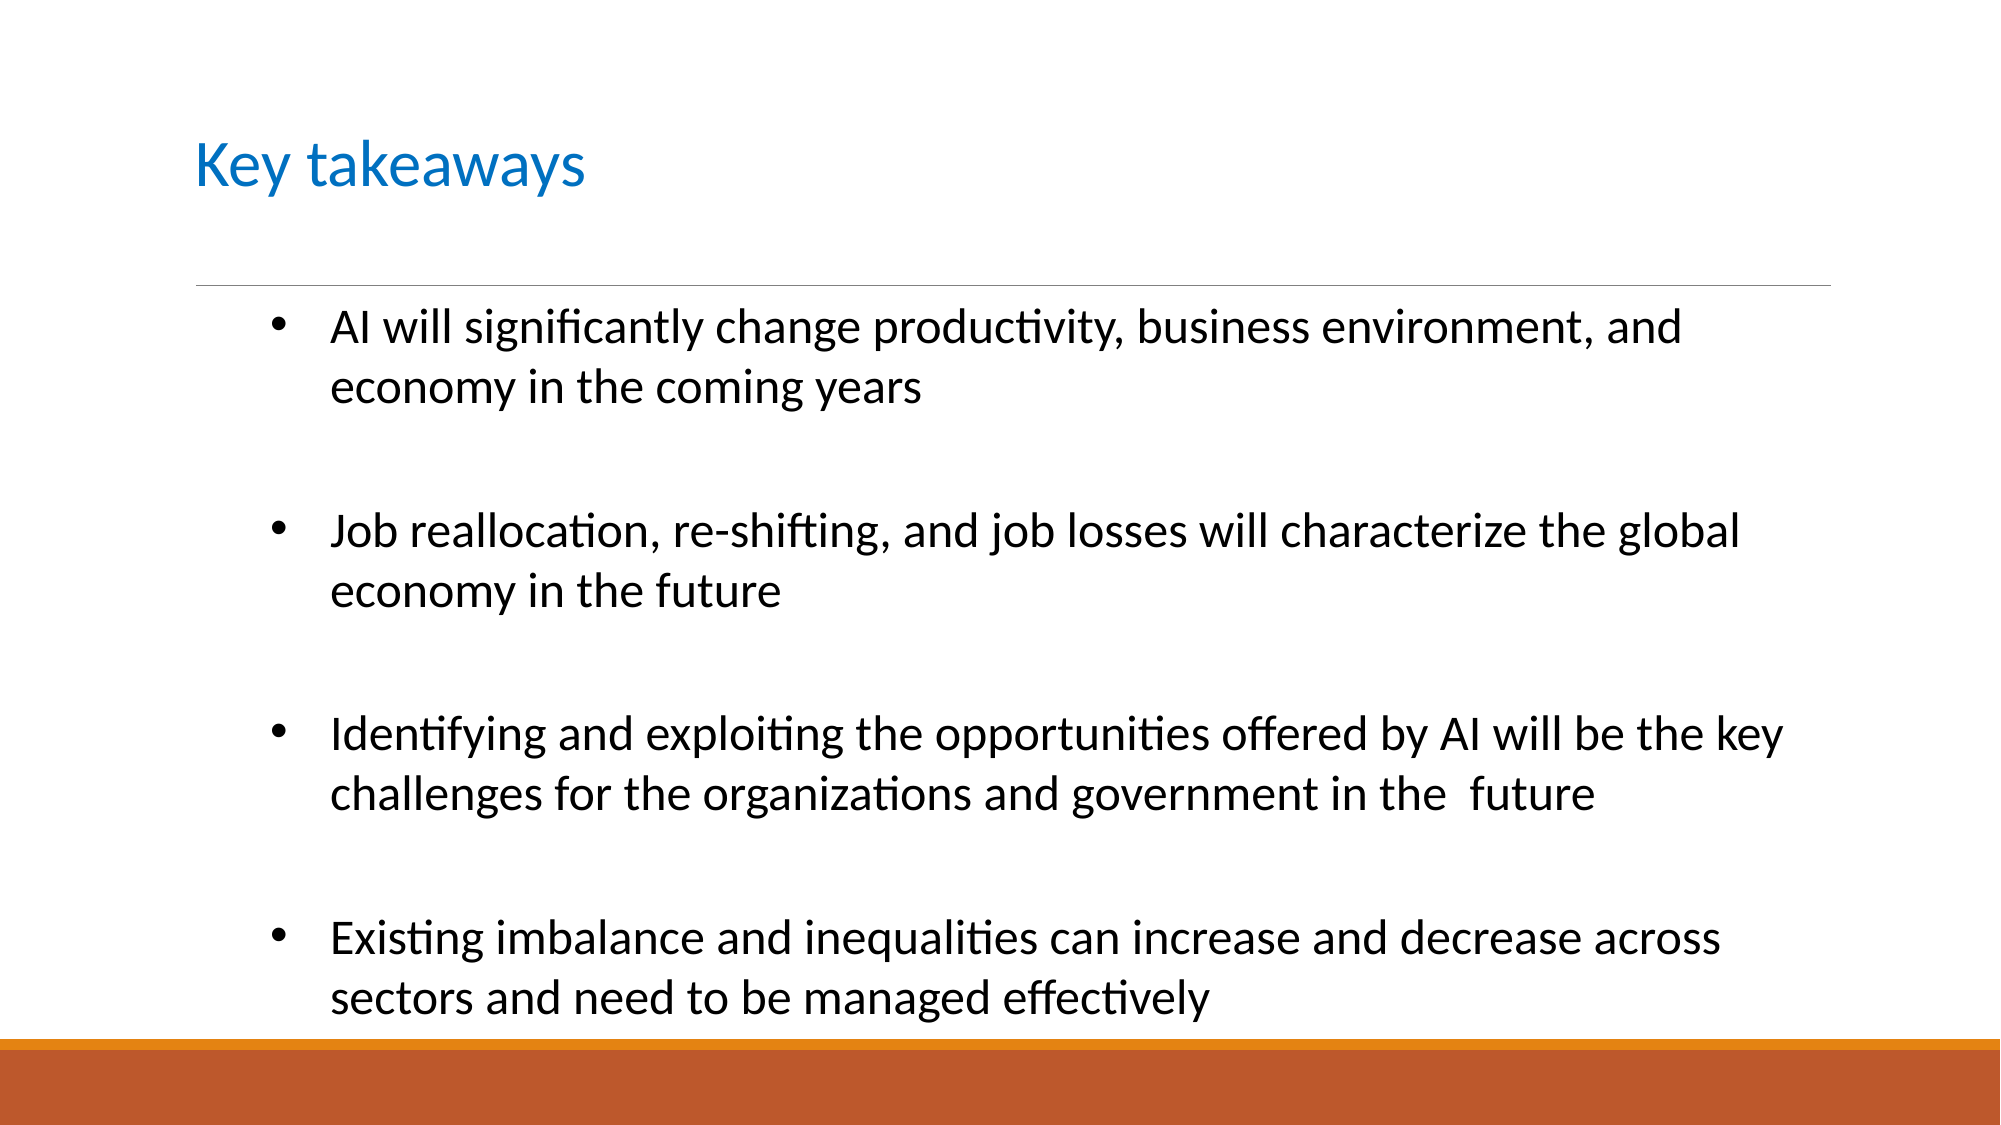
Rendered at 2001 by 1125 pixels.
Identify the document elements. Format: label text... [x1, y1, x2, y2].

title Key takeaways [180, 47, 1830, 285]
list AI will significantly change productivity, business environment, and economy in the coming years Job reallocation, re-shifting, and job losses will characterize the global economy in the future Identifying and exploiting the opportunities offered by AI will be the key challenges for the organizations and government in the future Existing imbalance and inequalities can increase and decrease across sectors and need to be managed effectively [180, 286, 1830, 947]
